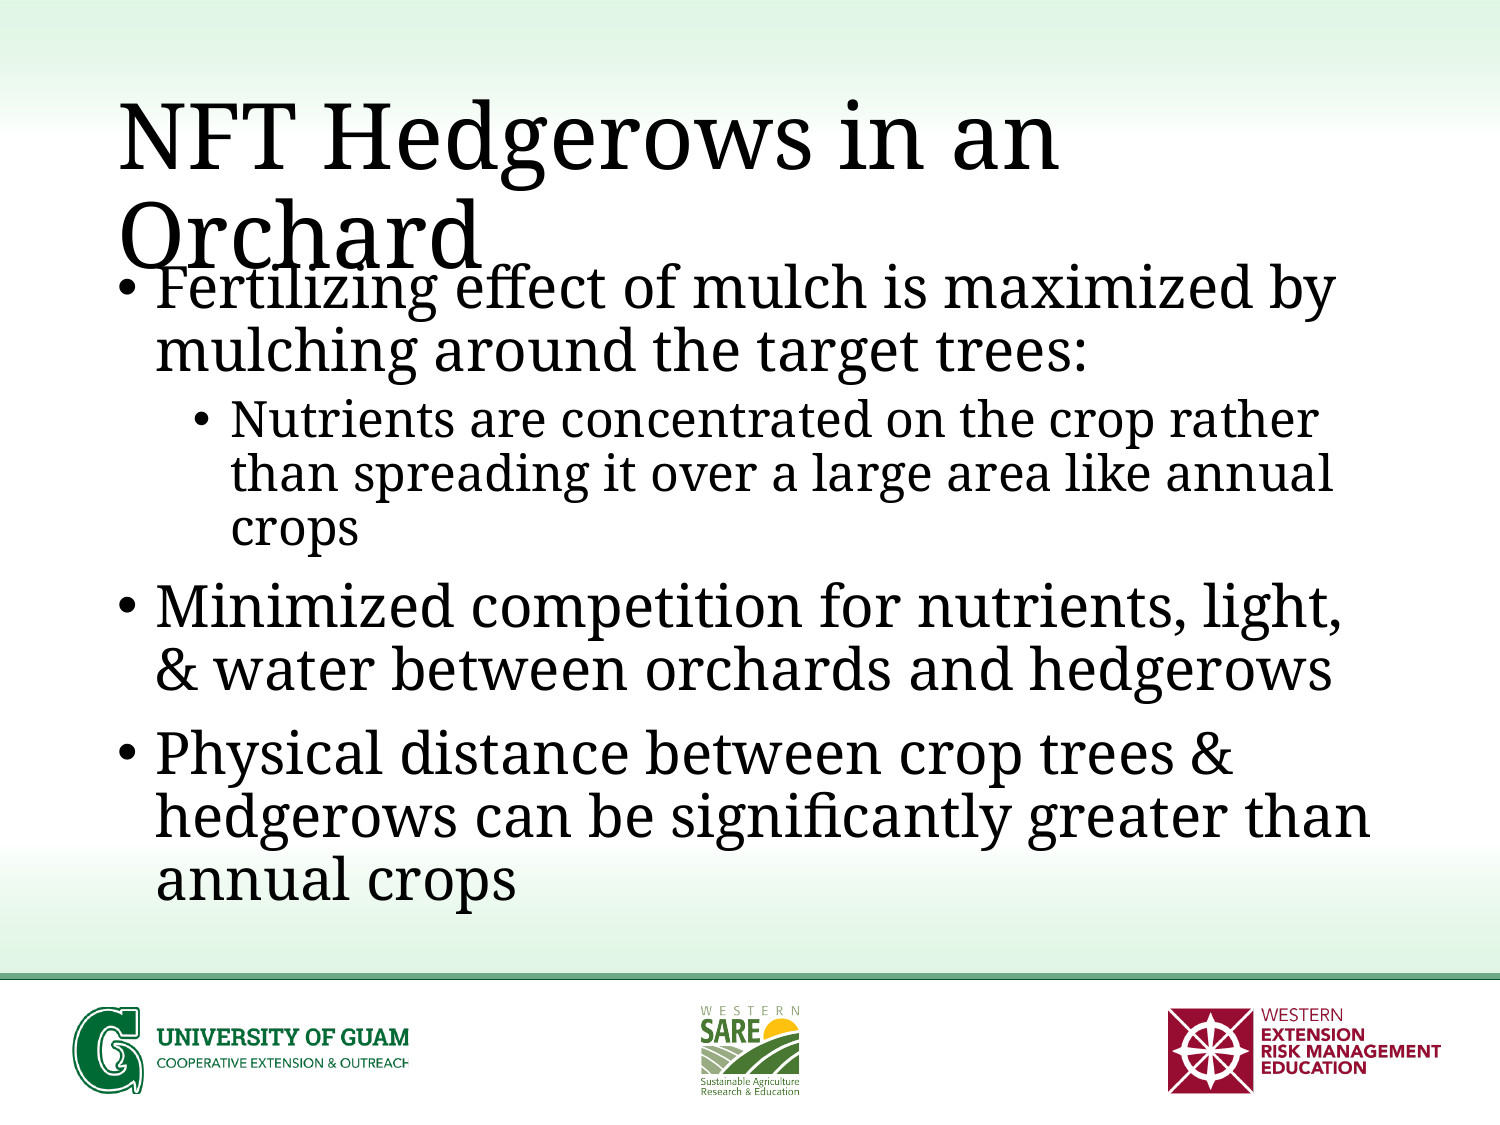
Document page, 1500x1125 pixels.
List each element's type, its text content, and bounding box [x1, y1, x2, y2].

list Fertilizing effect of mulch is maximized by mulching around the target trees: Nutrients are concentrated on the crop rather than spreading it over a large area like annual crops Minimized competition for nutrients, light, & water between orchards and hedgerows Physical distance between crop trees & hedgerows can be significantly greater than annual crops [103, 250, 1397, 891]
picture [689, 994, 811, 1107]
picture [1168, 1008, 1441, 1094]
title NFT Hedgerows in an Orchard [103, 82, 1397, 250]
